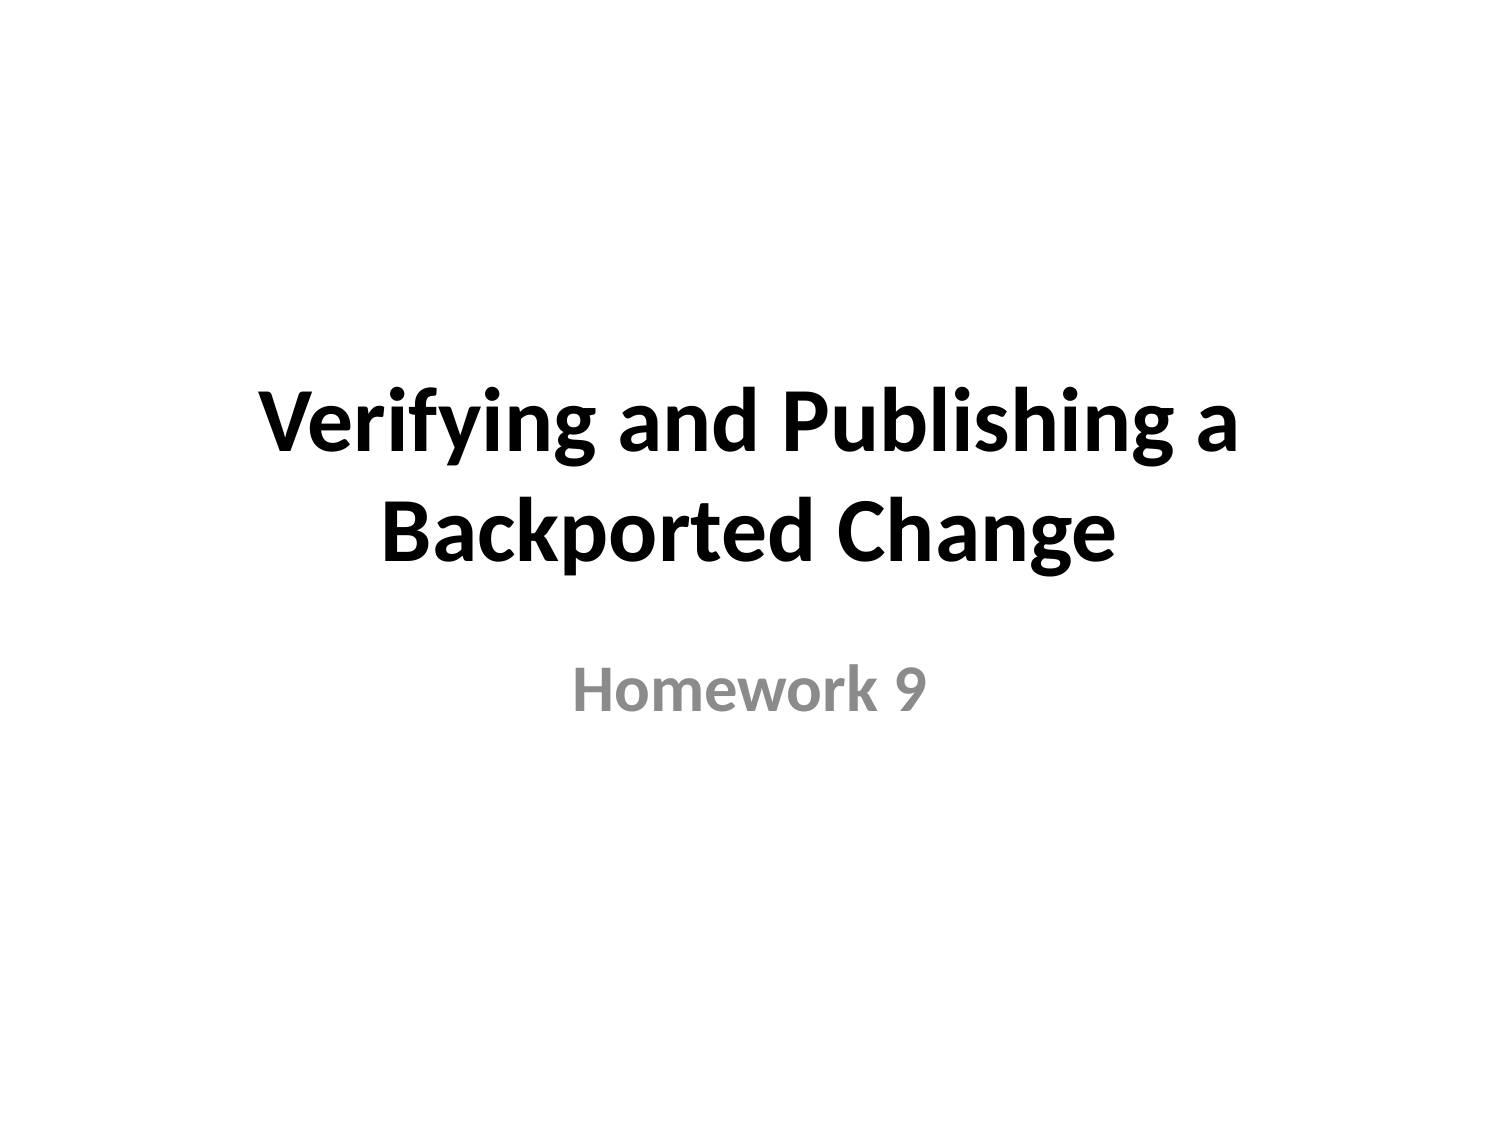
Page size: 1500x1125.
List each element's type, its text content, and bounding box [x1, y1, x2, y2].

subtitle Homework 9 [225, 637, 1275, 925]
title Verifying and Publishing a Backported Change [112, 349, 1388, 591]
